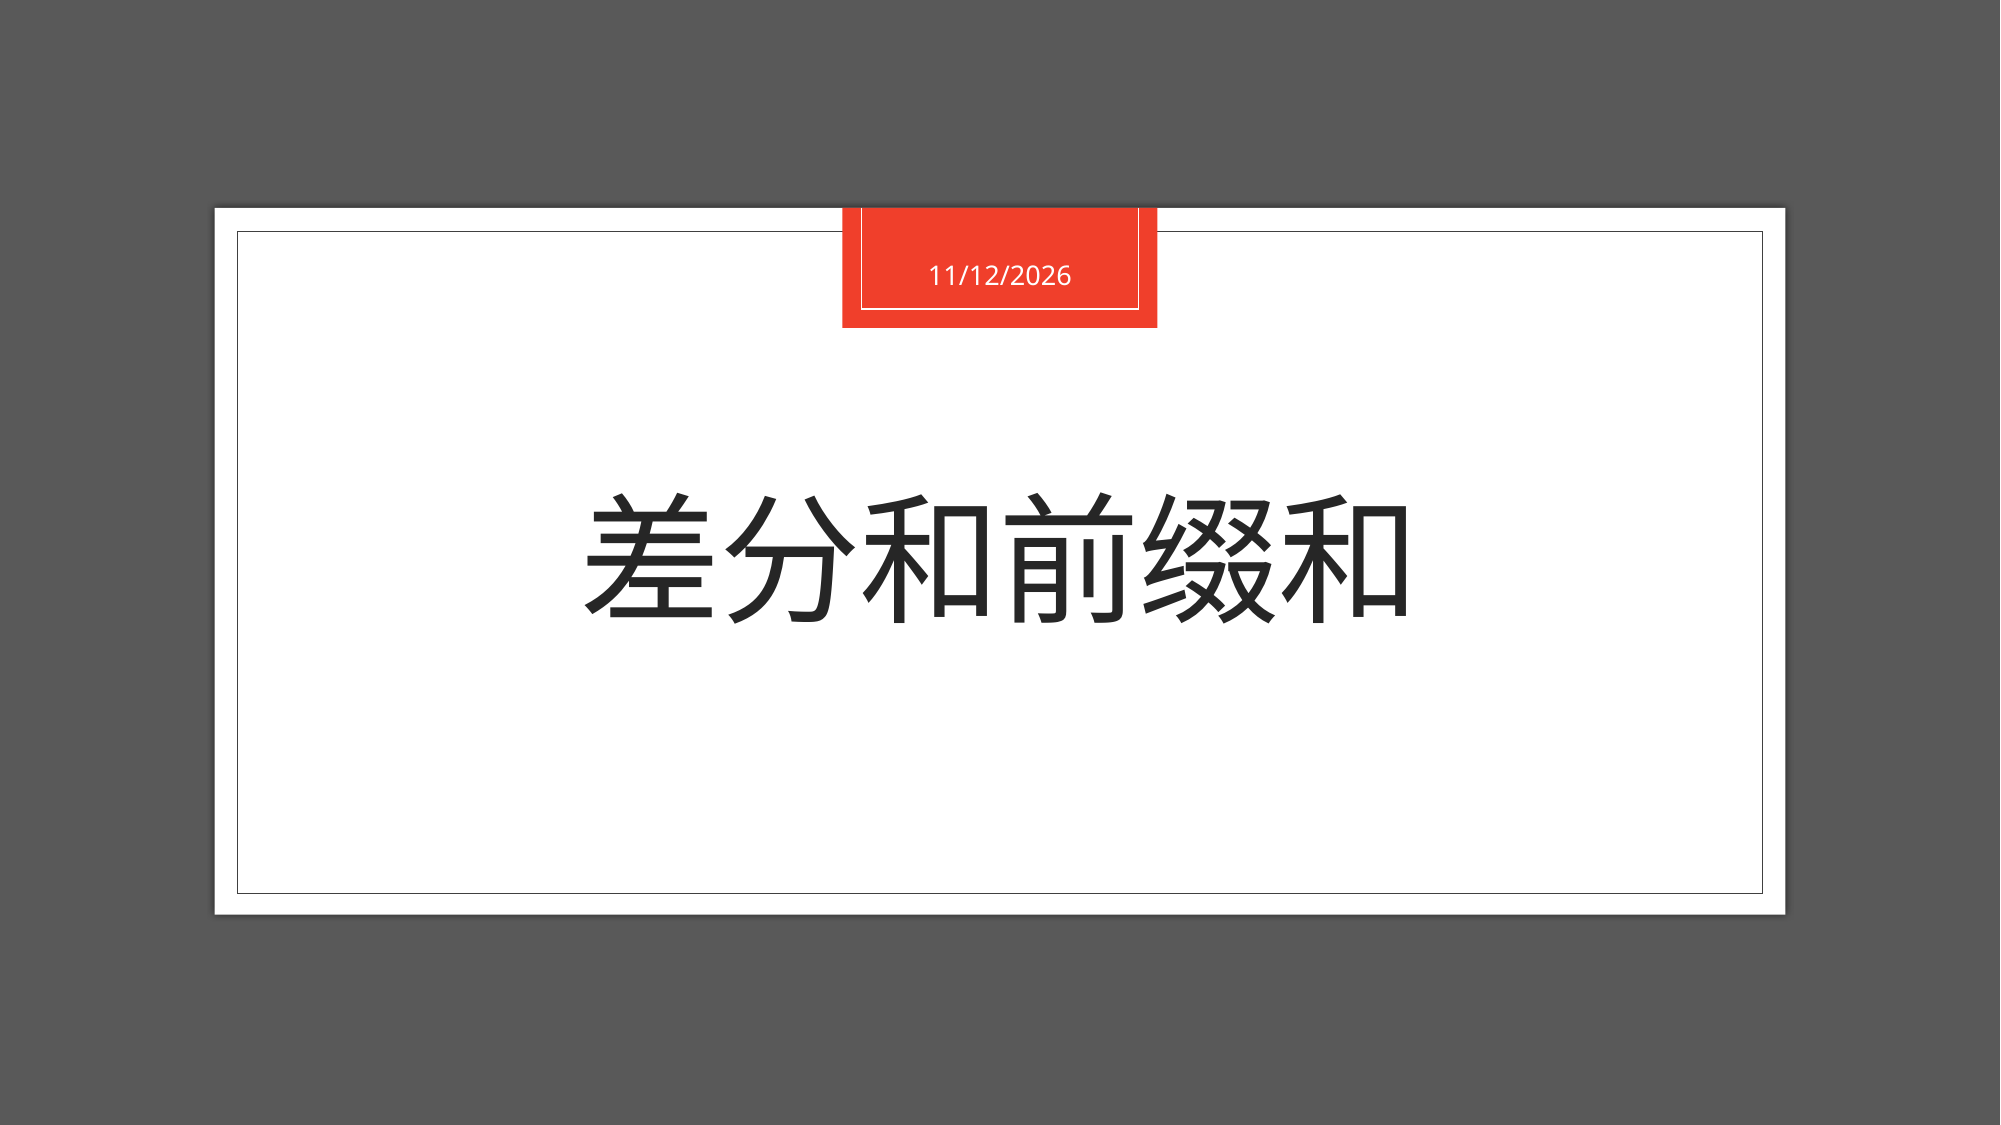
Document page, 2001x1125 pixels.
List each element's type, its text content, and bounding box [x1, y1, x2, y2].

title 差分和前缀和 [267, 373, 1733, 769]
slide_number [872, 220, 1128, 303]
